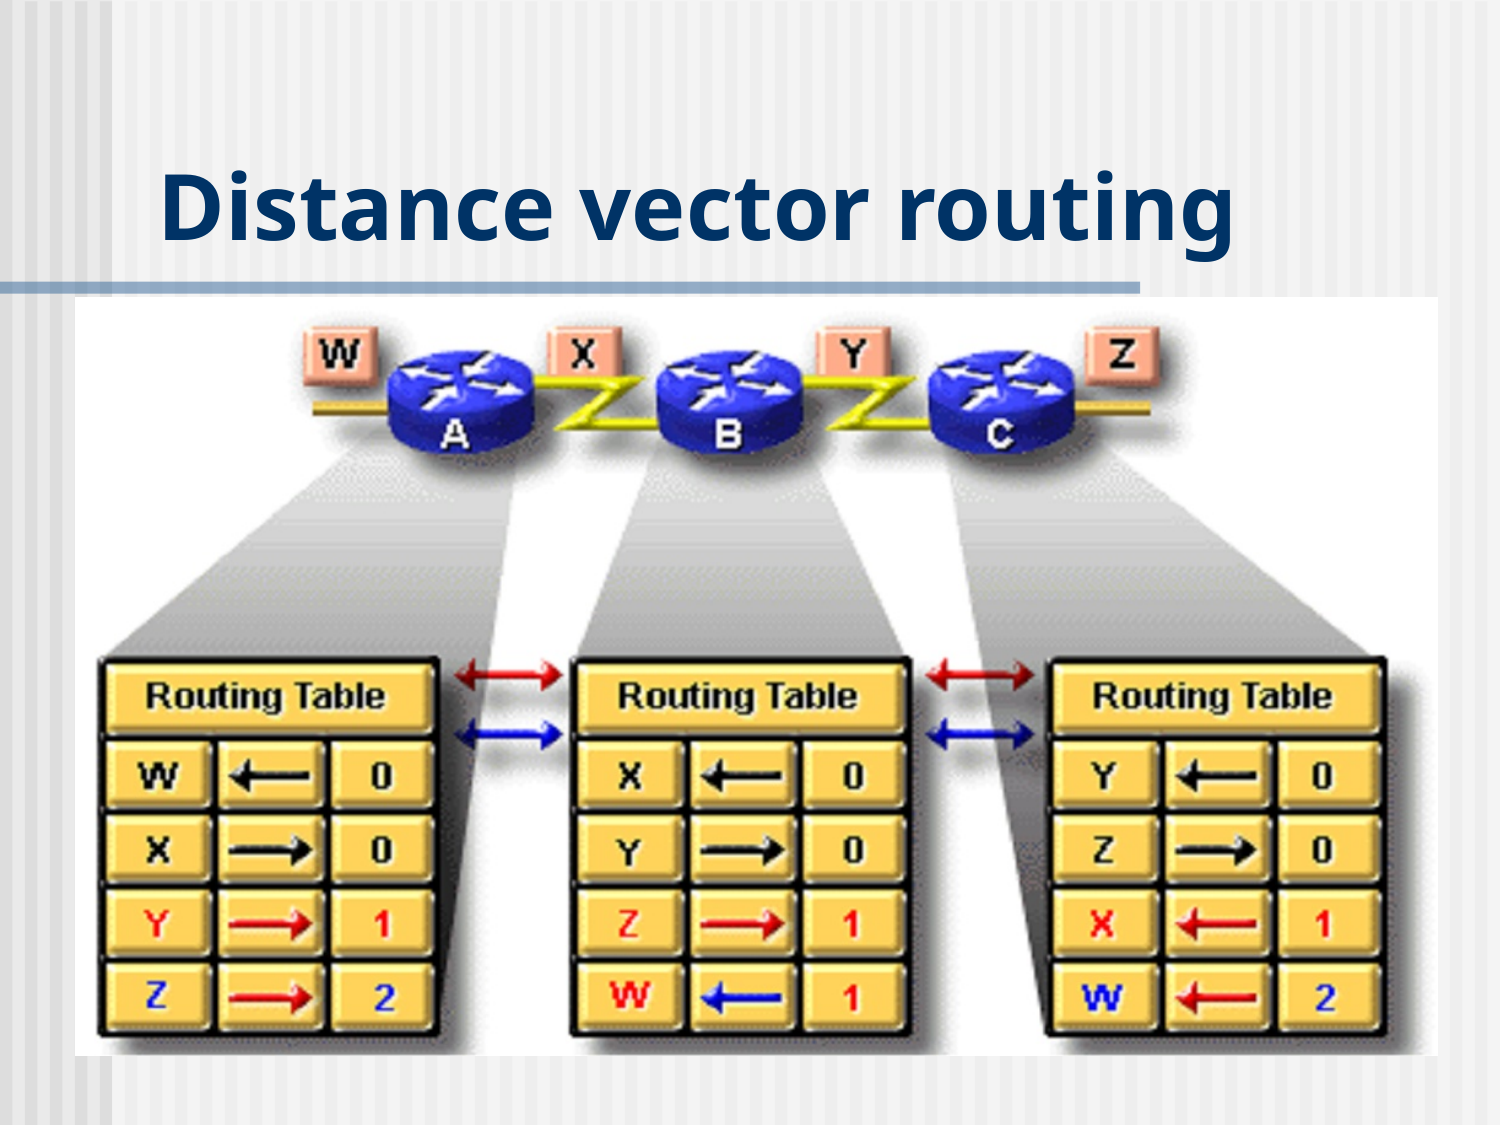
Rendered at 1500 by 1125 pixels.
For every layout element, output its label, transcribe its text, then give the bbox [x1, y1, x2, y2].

picture [74, 296, 1438, 1056]
title Distance vector routing [142, 31, 1482, 267]
